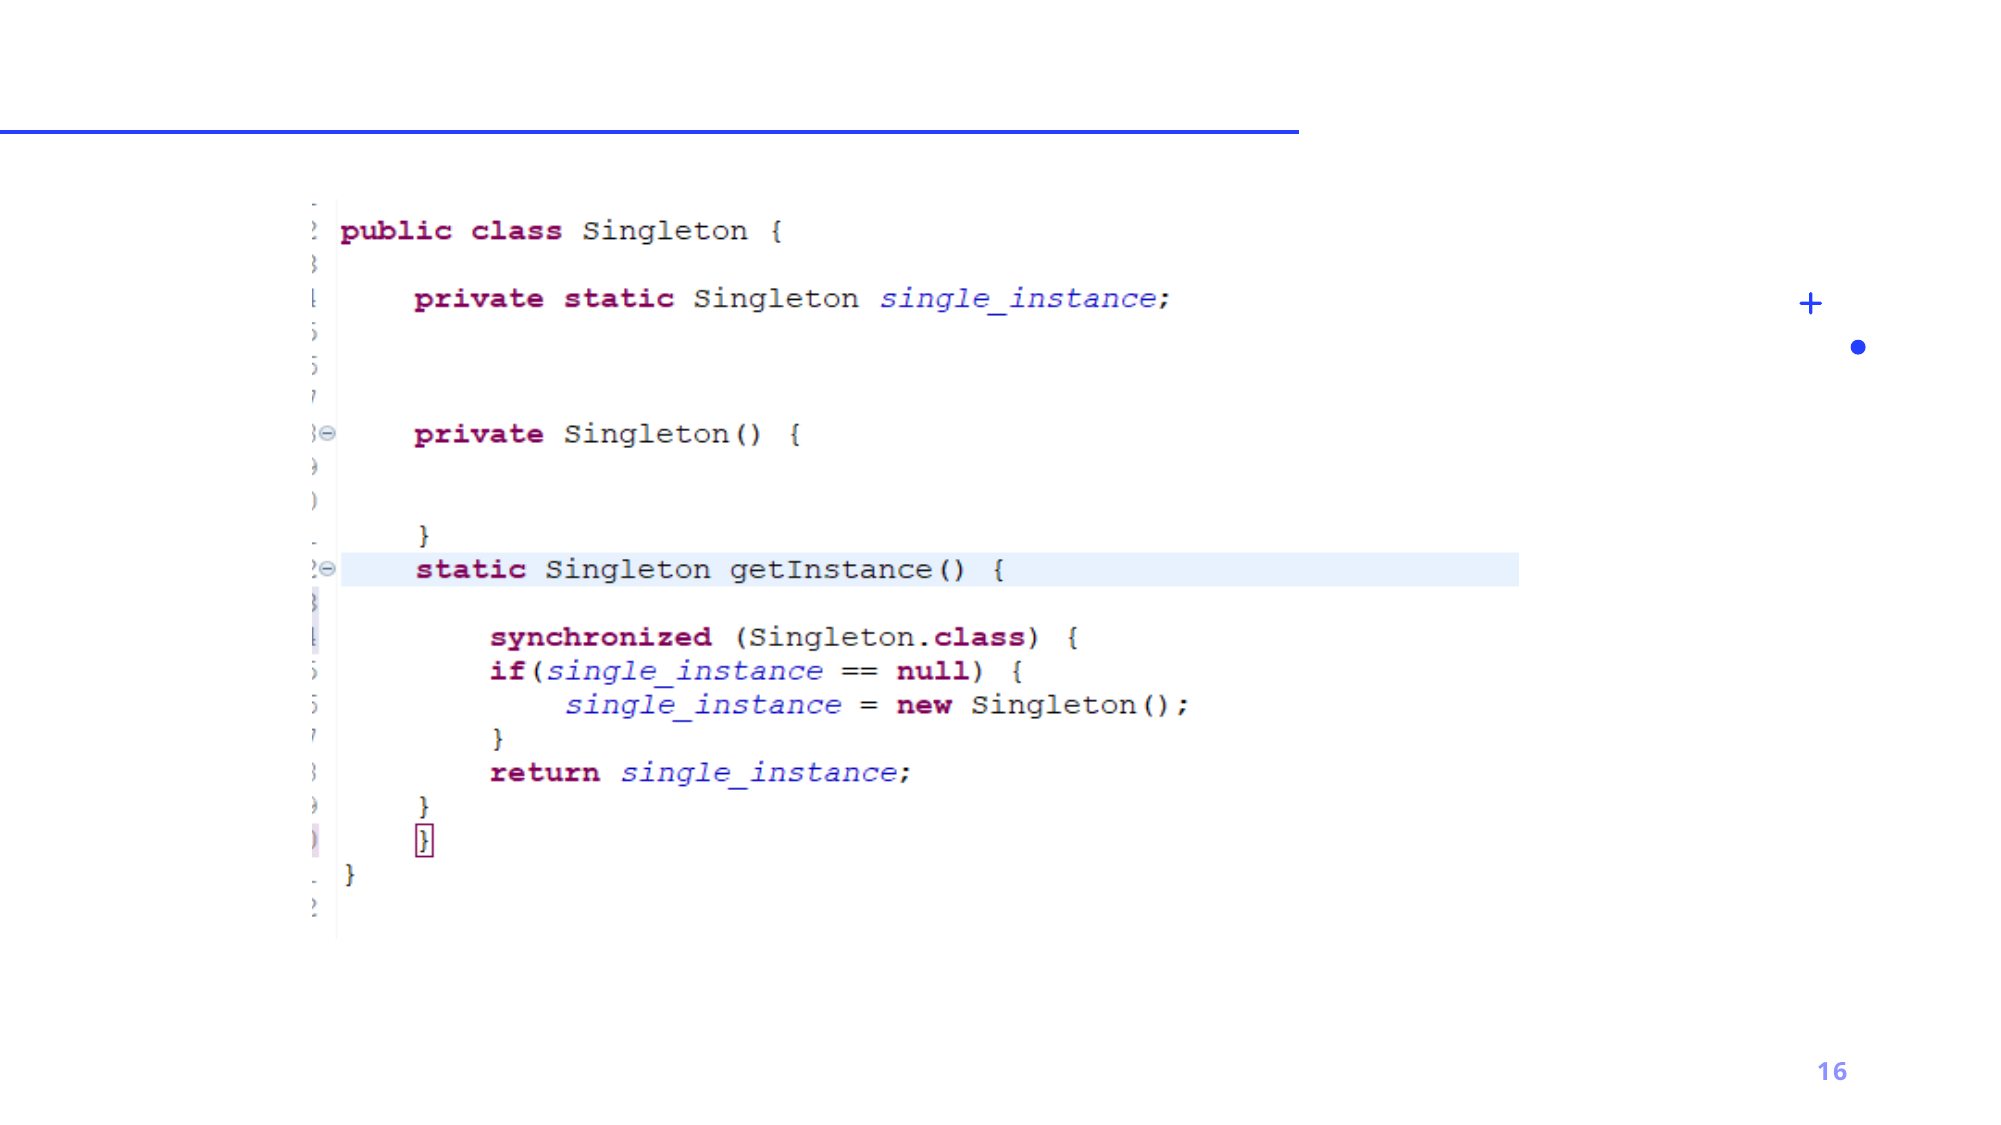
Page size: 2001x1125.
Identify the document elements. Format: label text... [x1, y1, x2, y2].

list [312, 199, 1519, 939]
slide_number 16 [1412, 1042, 1863, 1103]
